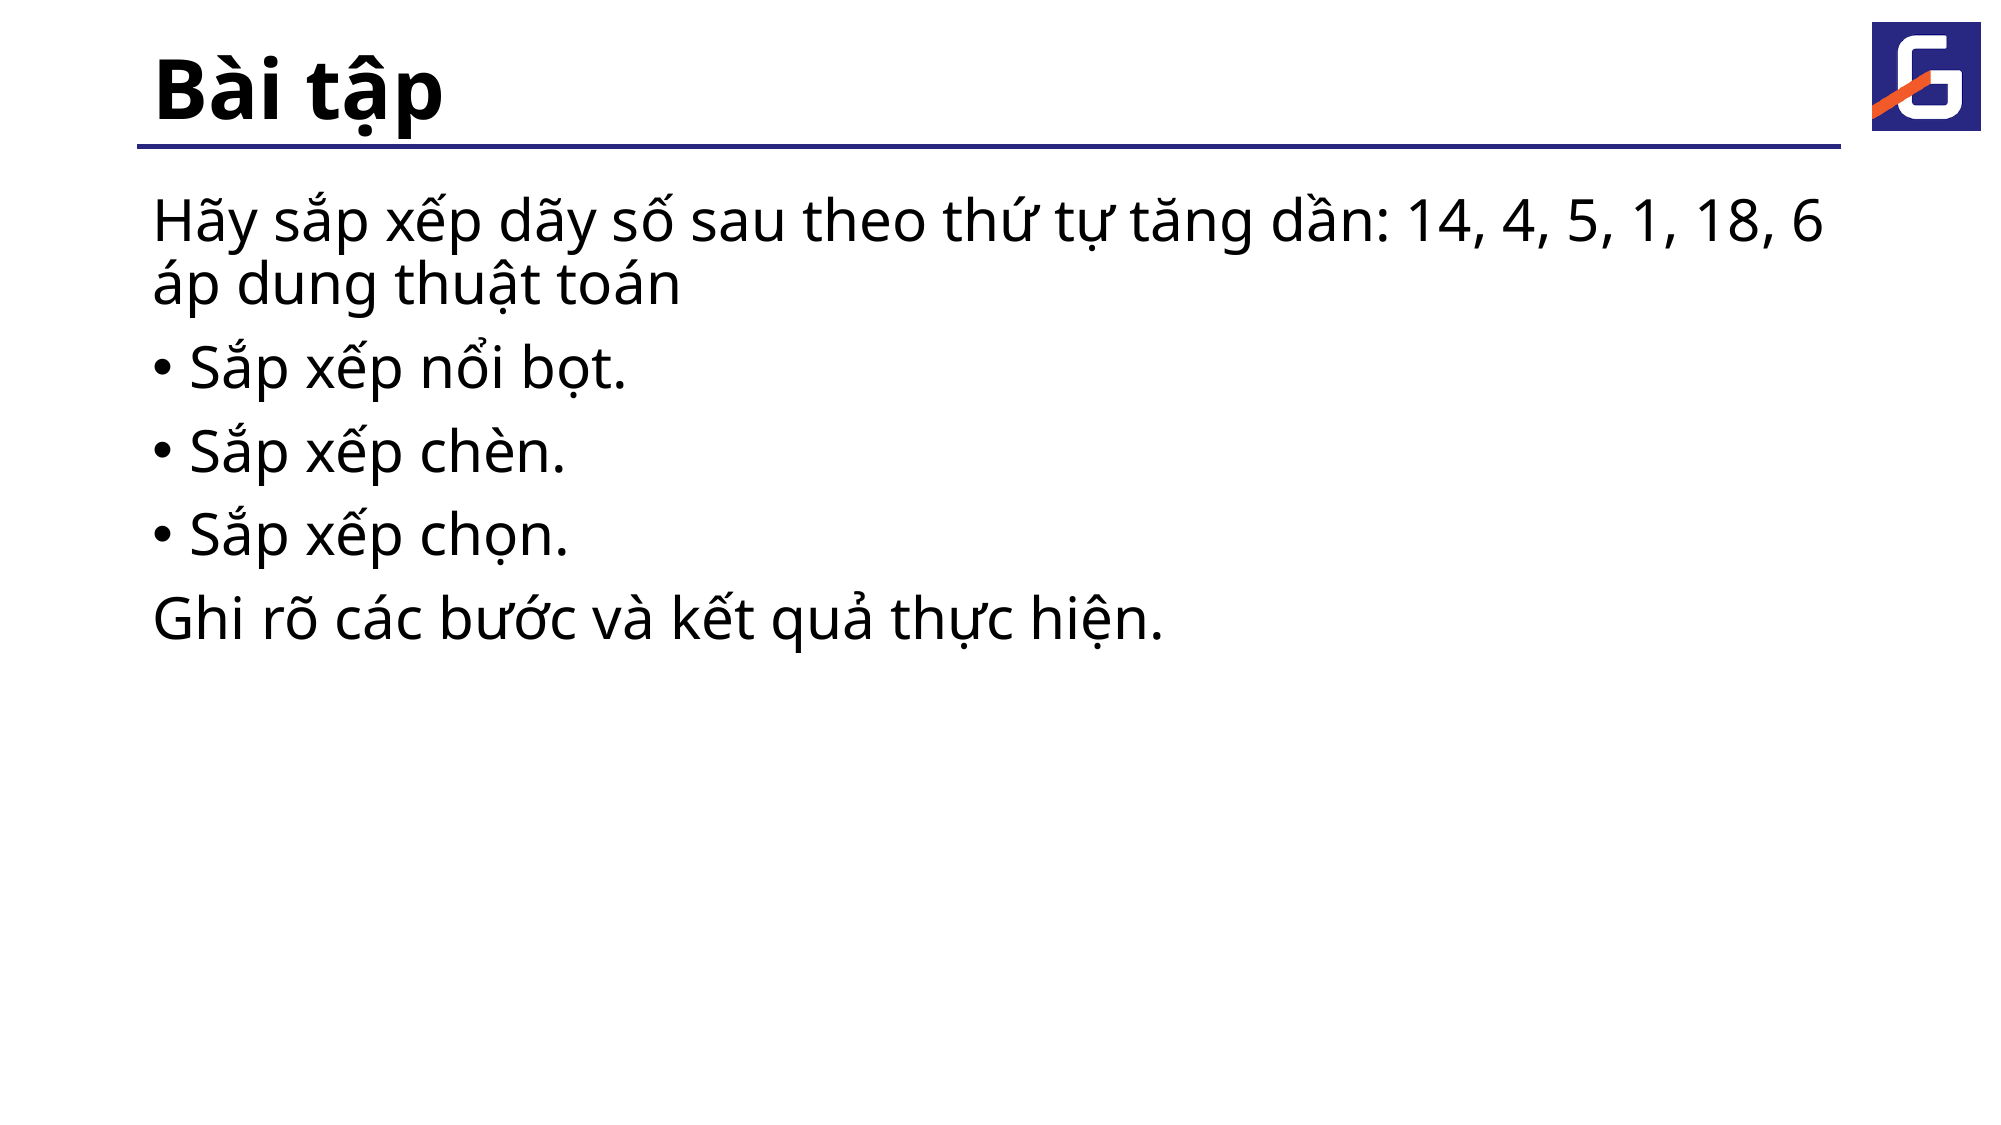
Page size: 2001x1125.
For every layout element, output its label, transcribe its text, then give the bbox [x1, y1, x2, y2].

list Hãy sắp xếp dãy số sau theo thứ tự tăng dần: 14, 4, 5, 1, 18, 6 áp dung thuật toán Sắp xếp nổi bọt. Sắp xếp chèn. Sắp xếp chọn. Ghi rõ các bước và kết quả thực hiện. [137, 183, 1863, 1014]
picture [1872, 22, 1981, 131]
title Bài tập [137, 26, 1863, 160]
